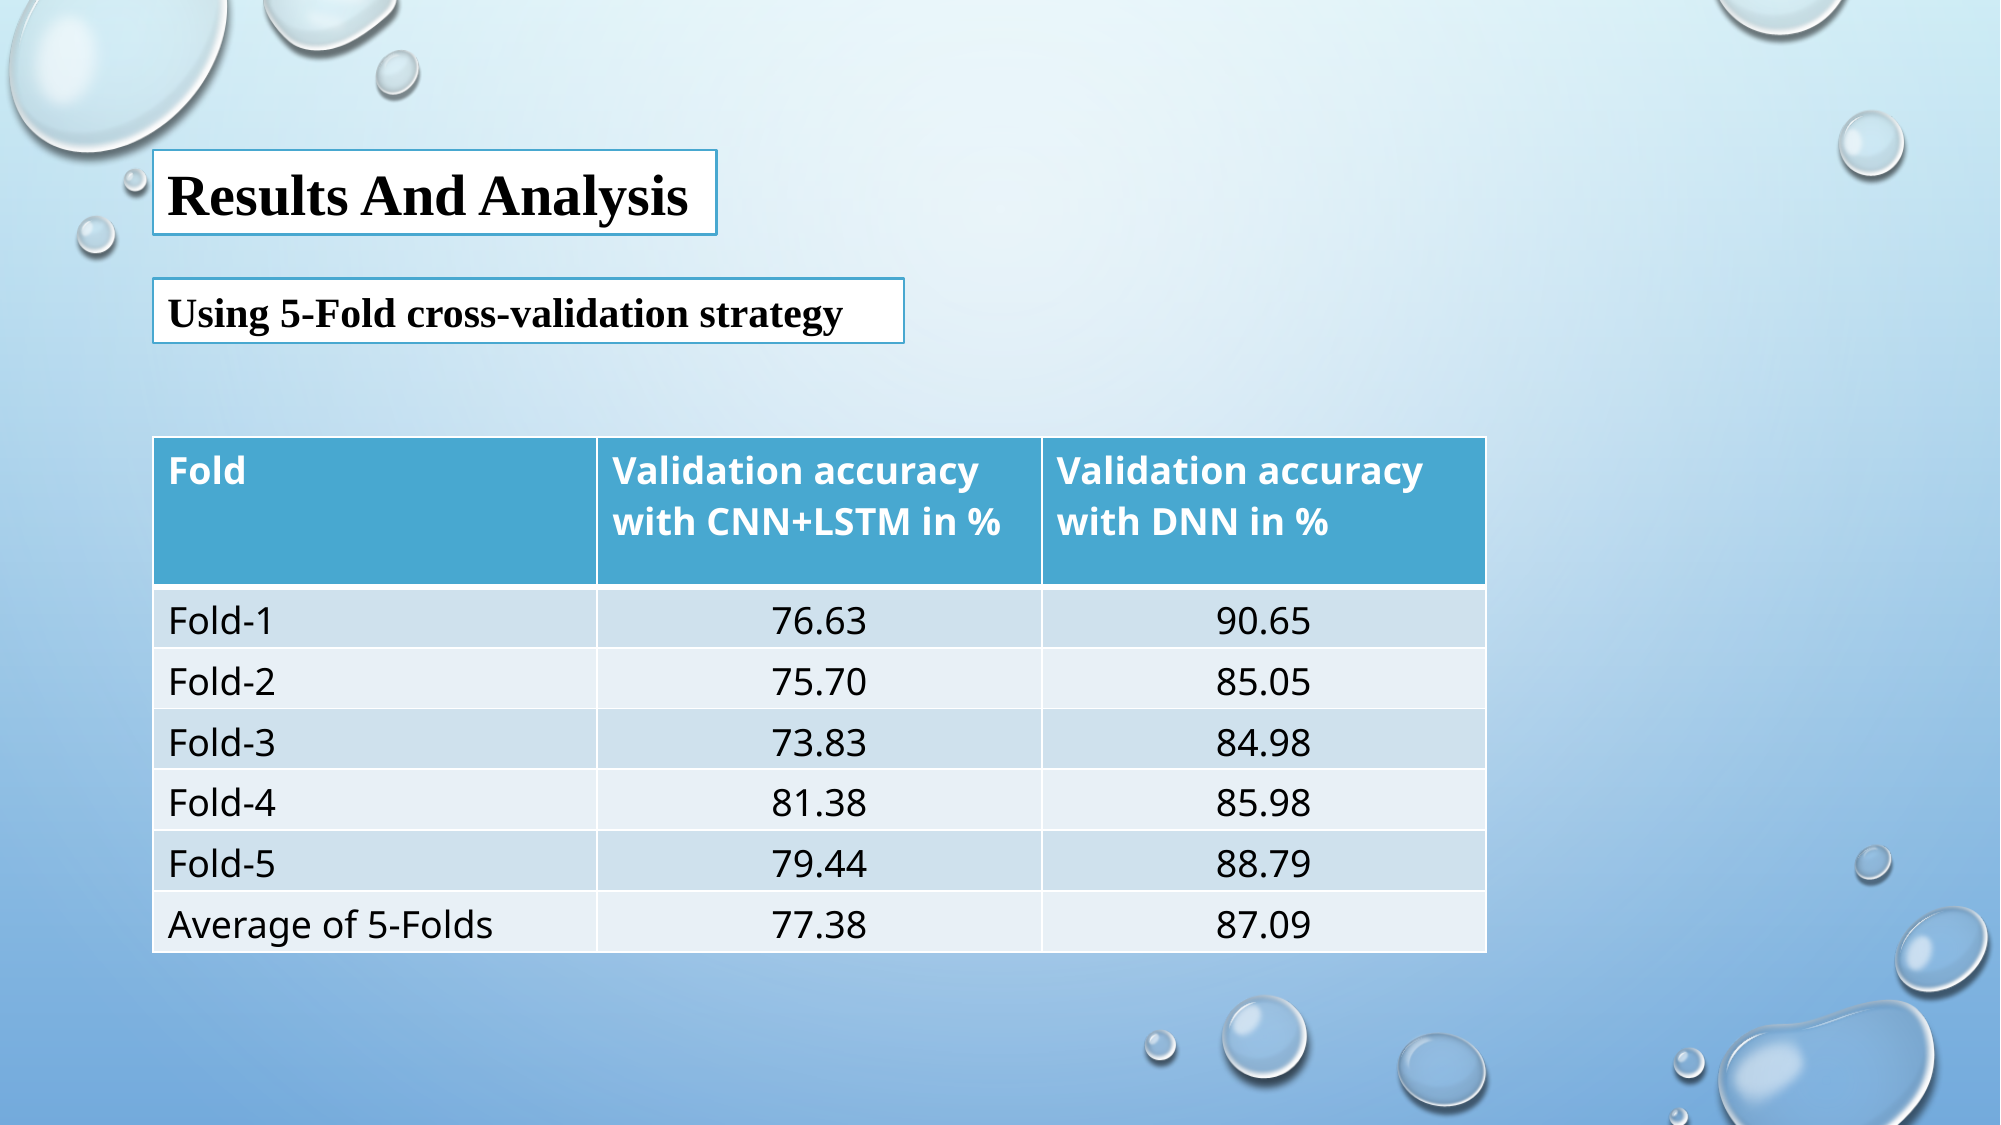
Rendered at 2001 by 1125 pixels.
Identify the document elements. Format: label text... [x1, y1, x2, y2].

table_cell Average of 5-Folds [154, 892, 596, 951]
table_cell 88.79 [1043, 831, 1485, 890]
table_cell 76.63 [598, 590, 1041, 647]
text_box Using 5-Fold cross-validation strategy [152, 277, 905, 344]
table_cell Fold-3 [154, 709, 596, 768]
table_cell 85.05 [1043, 649, 1485, 708]
table_header Validation accuracy with DNN in % [1043, 438, 1485, 584]
table_cell 84.98 [1043, 709, 1485, 768]
table_cell 79.44 [598, 831, 1041, 890]
picture [0, 0, 2000, 1125]
text_box Results And Analysis [152, 149, 718, 236]
table_header Validation accuracy with CNN+LSTM in % [598, 438, 1041, 584]
table_cell 81.38 [598, 770, 1041, 829]
table_cell 90.65 [1043, 590, 1485, 647]
table_cell 75.70 [598, 649, 1041, 708]
table_cell 87.09 [1043, 892, 1485, 951]
table_cell Fold-2 [154, 649, 596, 708]
table_cell Fold-4 [154, 770, 596, 829]
table_cell 77.38 [598, 892, 1041, 951]
table_cell Fold-1 [154, 590, 596, 647]
table_cell 73.83 [598, 709, 1041, 768]
table_header Fold [154, 438, 596, 584]
table_cell 85.98 [1043, 770, 1485, 829]
table_cell Fold-5 [154, 831, 596, 890]
